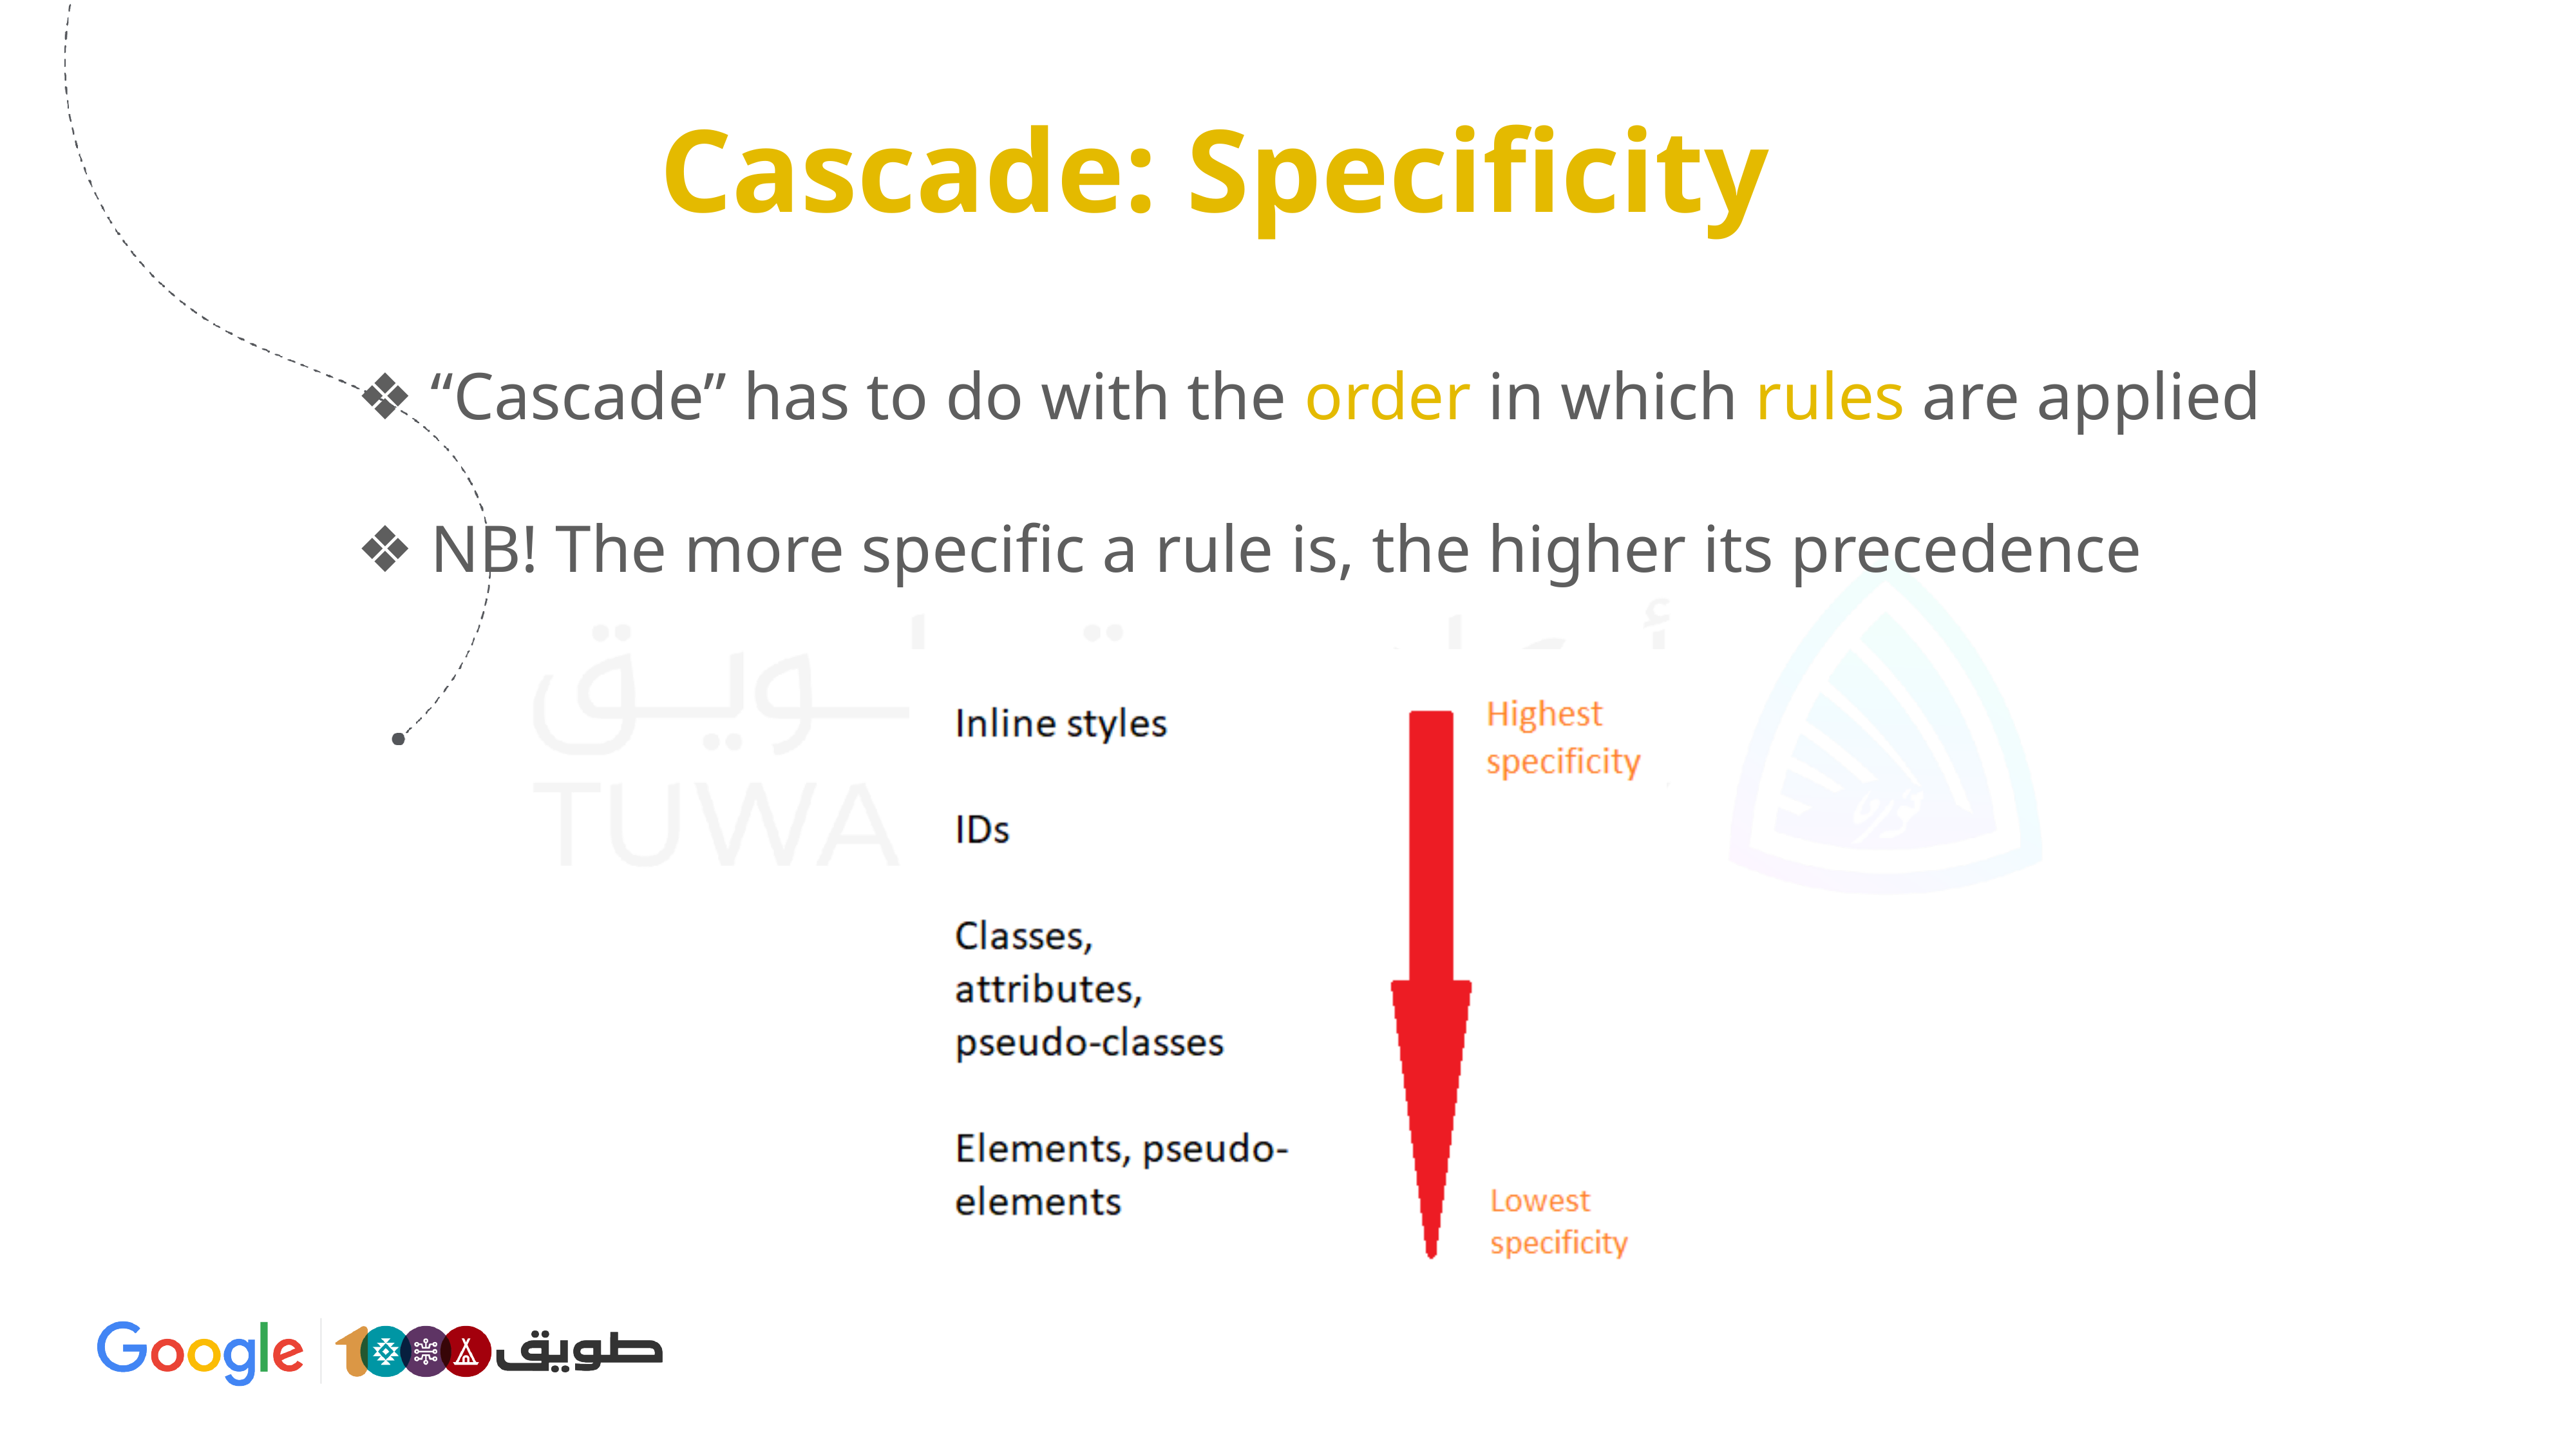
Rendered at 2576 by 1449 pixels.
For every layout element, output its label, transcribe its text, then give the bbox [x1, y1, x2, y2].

picture [0, 0, 708, 1449]
picture [909, 649, 1667, 1351]
text_box Cascade: Specificity [650, 120, 1926, 272]
text_box “Cascade” has to do with the order in which rules are applied NB! The more specific a rule is, the higher its precedence [343, 358, 2485, 1231]
